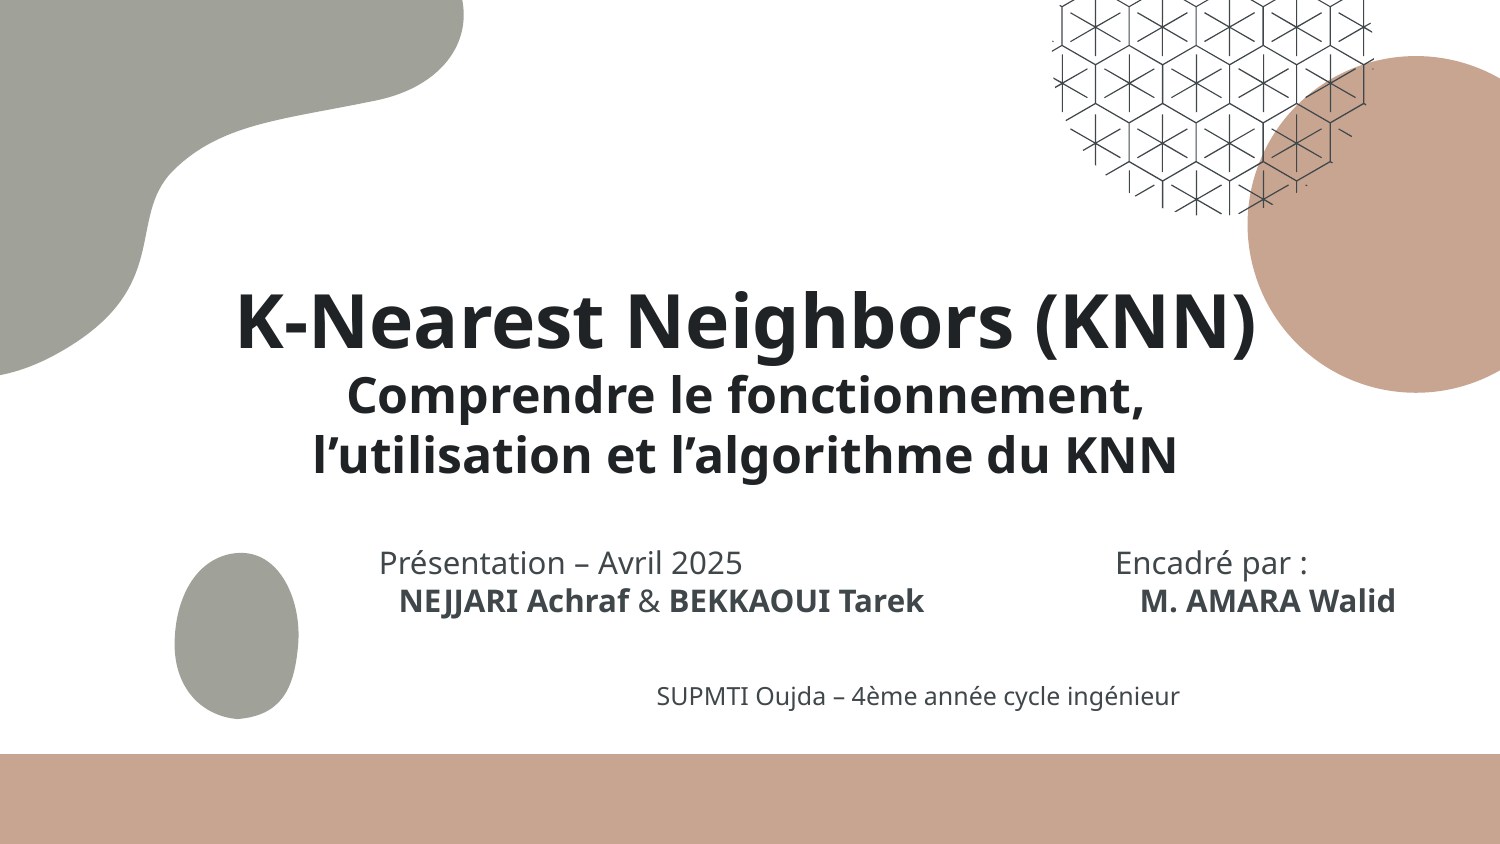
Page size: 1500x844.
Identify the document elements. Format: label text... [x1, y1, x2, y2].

title K-Nearest Neighbors (KNN) Comprendre le fonctionnement, l’utilisation et l’algorithme du KNN [206, 161, 1286, 499]
subtitle Présentation – Avril 2025 Encadré par : NEJJARI Achraf & BEKKAOUI Tarek M. AMARA Walid SUPMTI Oujda – 4ème année cycle ingénieur [348, 540, 1474, 786]
